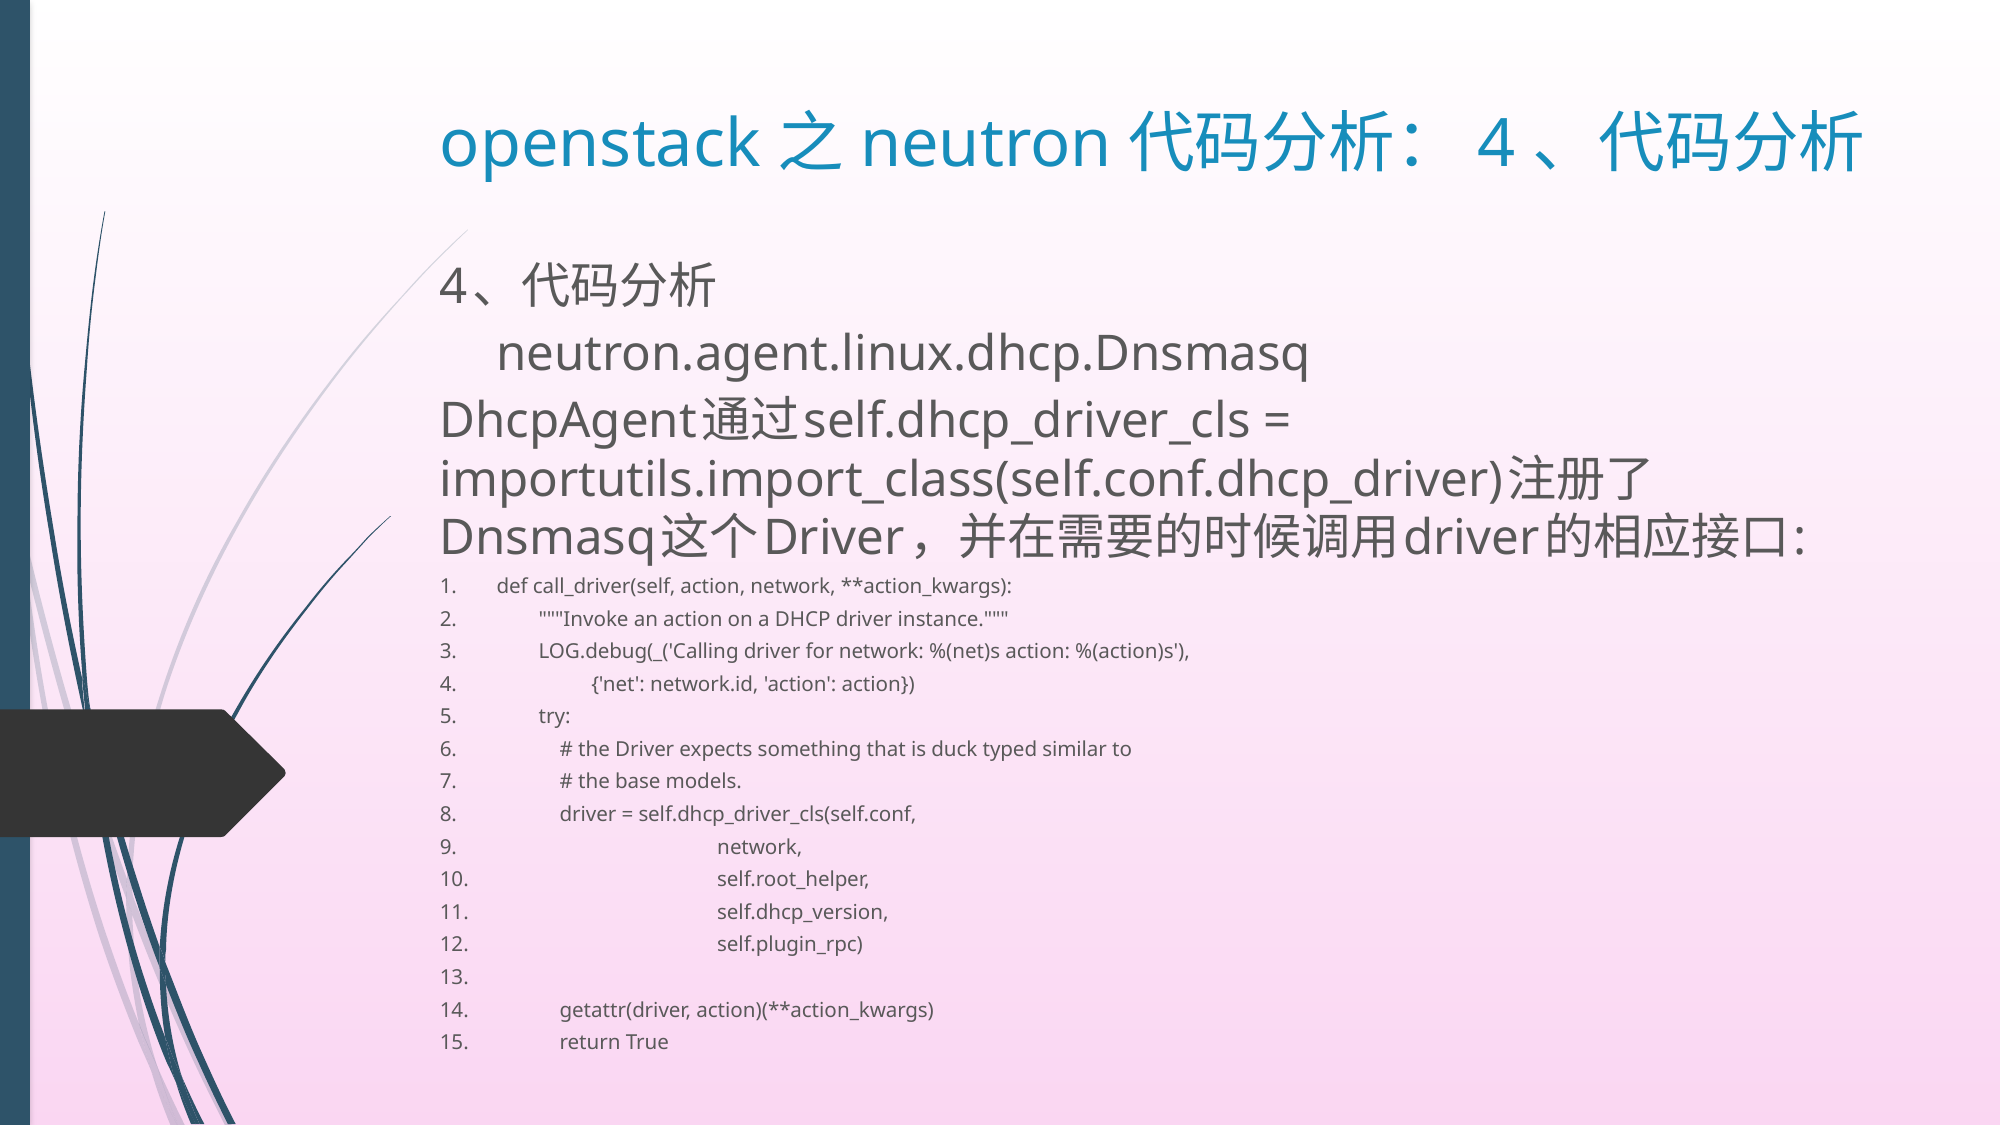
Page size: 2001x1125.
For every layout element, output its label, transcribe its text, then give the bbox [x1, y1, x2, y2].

subtitle 4、代码分析 neutron.agent.linux.dhcp.Dnsmasq DhcpAgent通过self.dhcp_driver_cls = importutils.import_class(self.conf.dhcp_driver)注册了Dnsmasq这个Driver，并在需要的时候调用driver的相应接口: 1. def call_driver(self, action, network, **action_kwargs): 2. """Invoke an action on a DHCP driver instance.""" 3. LOG.debug(_('Calling driver for network: %(net)s action: %(action)s'), 4. {'net': network.id, 'action': action}) 5. try: 6. # the Driver expects something that is duck typed similar to 7. # the base models. 8. driver = self.dhcp_driver_cls(self.conf, 9. network, 10. self.root_helper, 11. self.dhcp_version, 12. self.plugin_rpc) 13. 14. getattr(driver, action)(**action_kwargs) 15. return True [424, 247, 1888, 1066]
title openstack之neutron代码分析：4、代码分析 [424, 81, 1888, 188]
